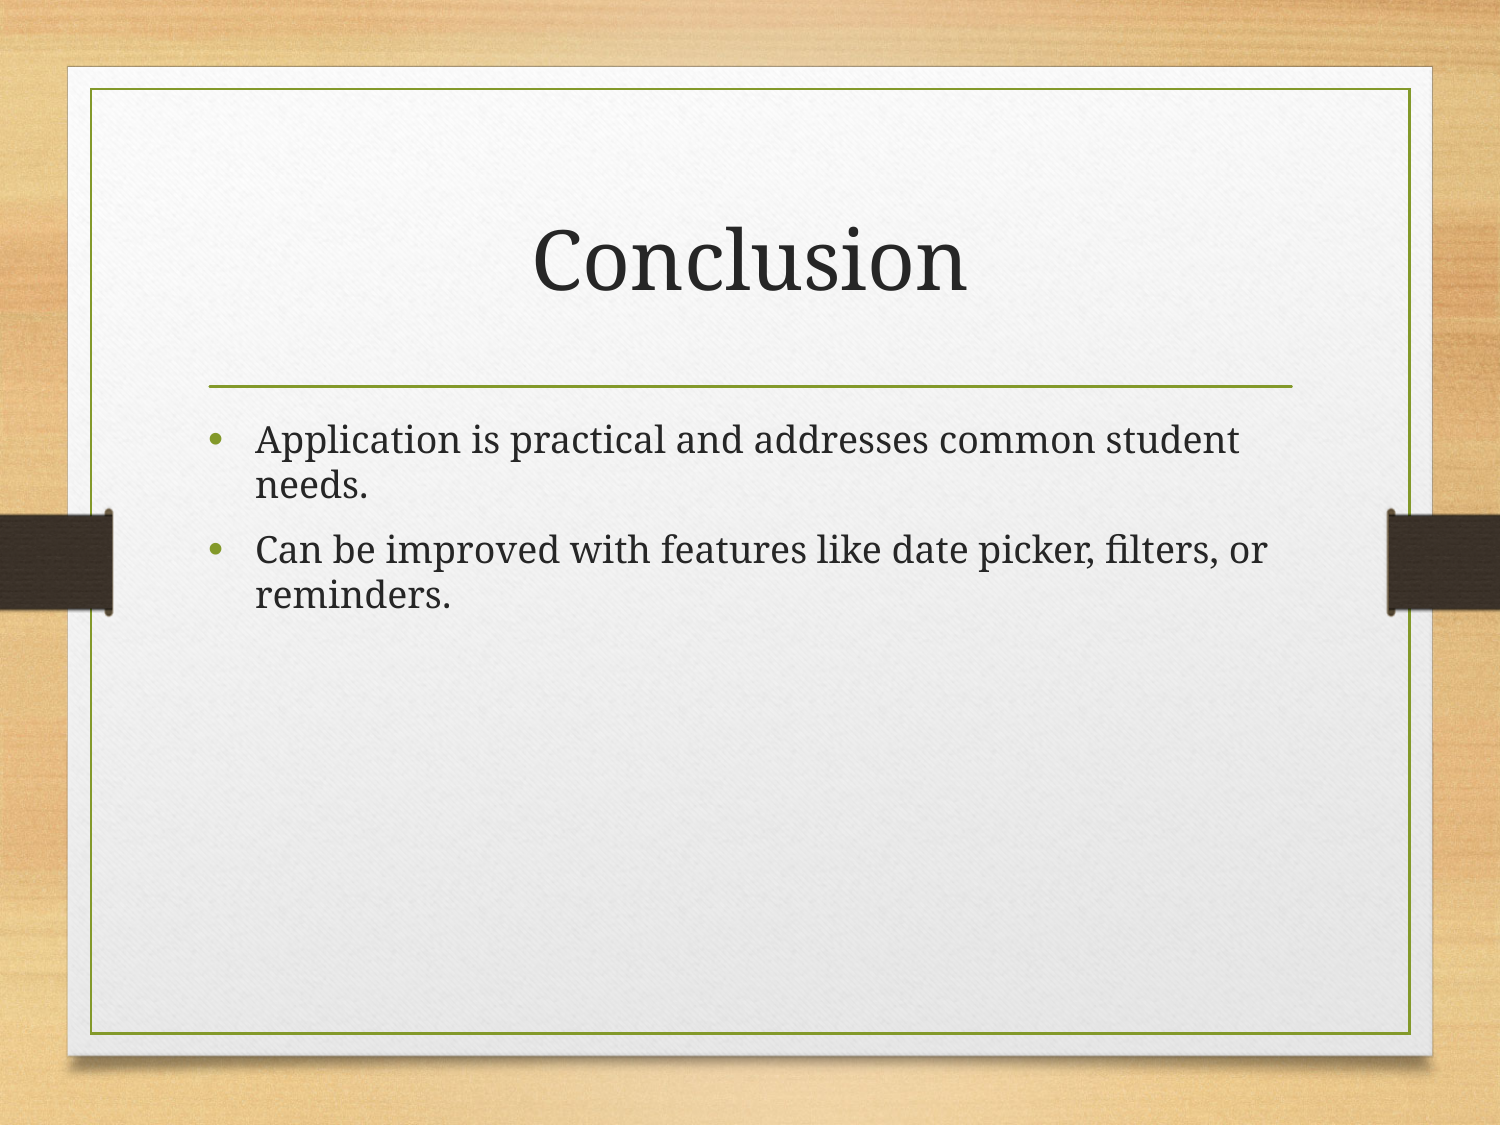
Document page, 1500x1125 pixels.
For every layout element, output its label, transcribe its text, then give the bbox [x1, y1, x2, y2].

title Conclusion [193, 150, 1309, 365]
picture [0, 0, 1500, 1125]
list Application is practical and addresses common student needs. Can be improved with features like date picker, filters, or reminders. [193, 408, 1309, 974]
